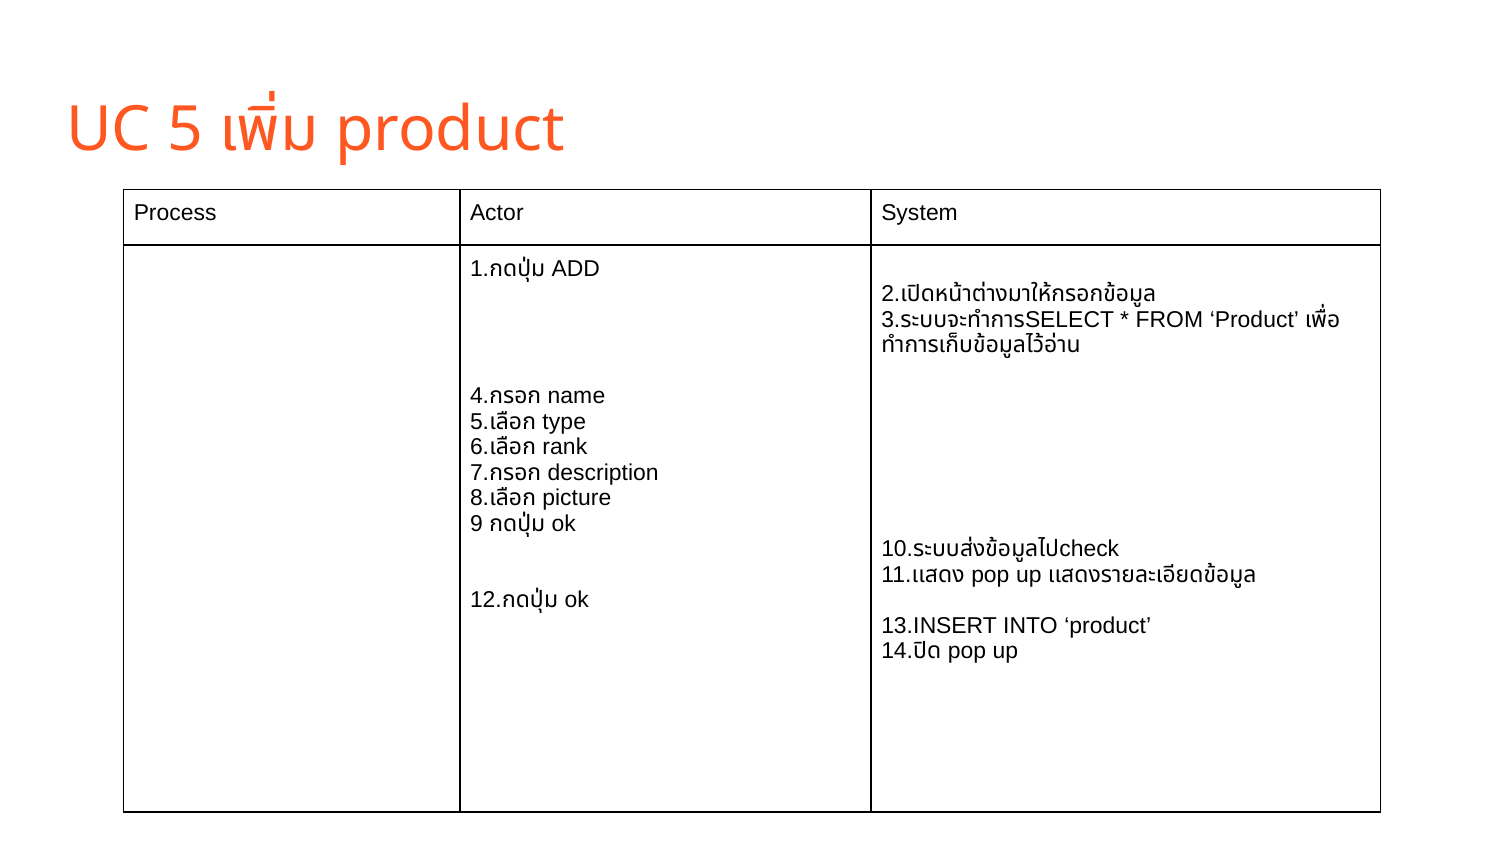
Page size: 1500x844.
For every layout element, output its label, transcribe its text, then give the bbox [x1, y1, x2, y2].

table_cell 2.เปิดหน้าต่างมาให้กรอกข้อมูล 3.ระบบจะทำการSELECT * FROM ‘Product’ เพื่อทำการเก็บข้อมูลไว้อ่าน 10.ระบบส่งข้อมูลไปcheck 11.เเสดง pop up เเสดงรายละเอียดข้อมูล 13.INSERT INTO ‘product’ 14.ปิด pop up [872, 246, 1380, 811]
table_header System [872, 190, 1380, 244]
table_header Actor [461, 190, 870, 244]
table_cell [124, 246, 459, 811]
title UC 5 เพิ่ม product [51, 72, 1047, 615]
table_cell 1.กดปุ่ม ADD 4.กรอก name 5.เลือก type 6.เลือก rank 7.กรอก description 8.เลือก picture 9 กดปุ่ม ok 12.กดปุ่ม ok [461, 246, 870, 811]
table_header Process [124, 190, 459, 244]
